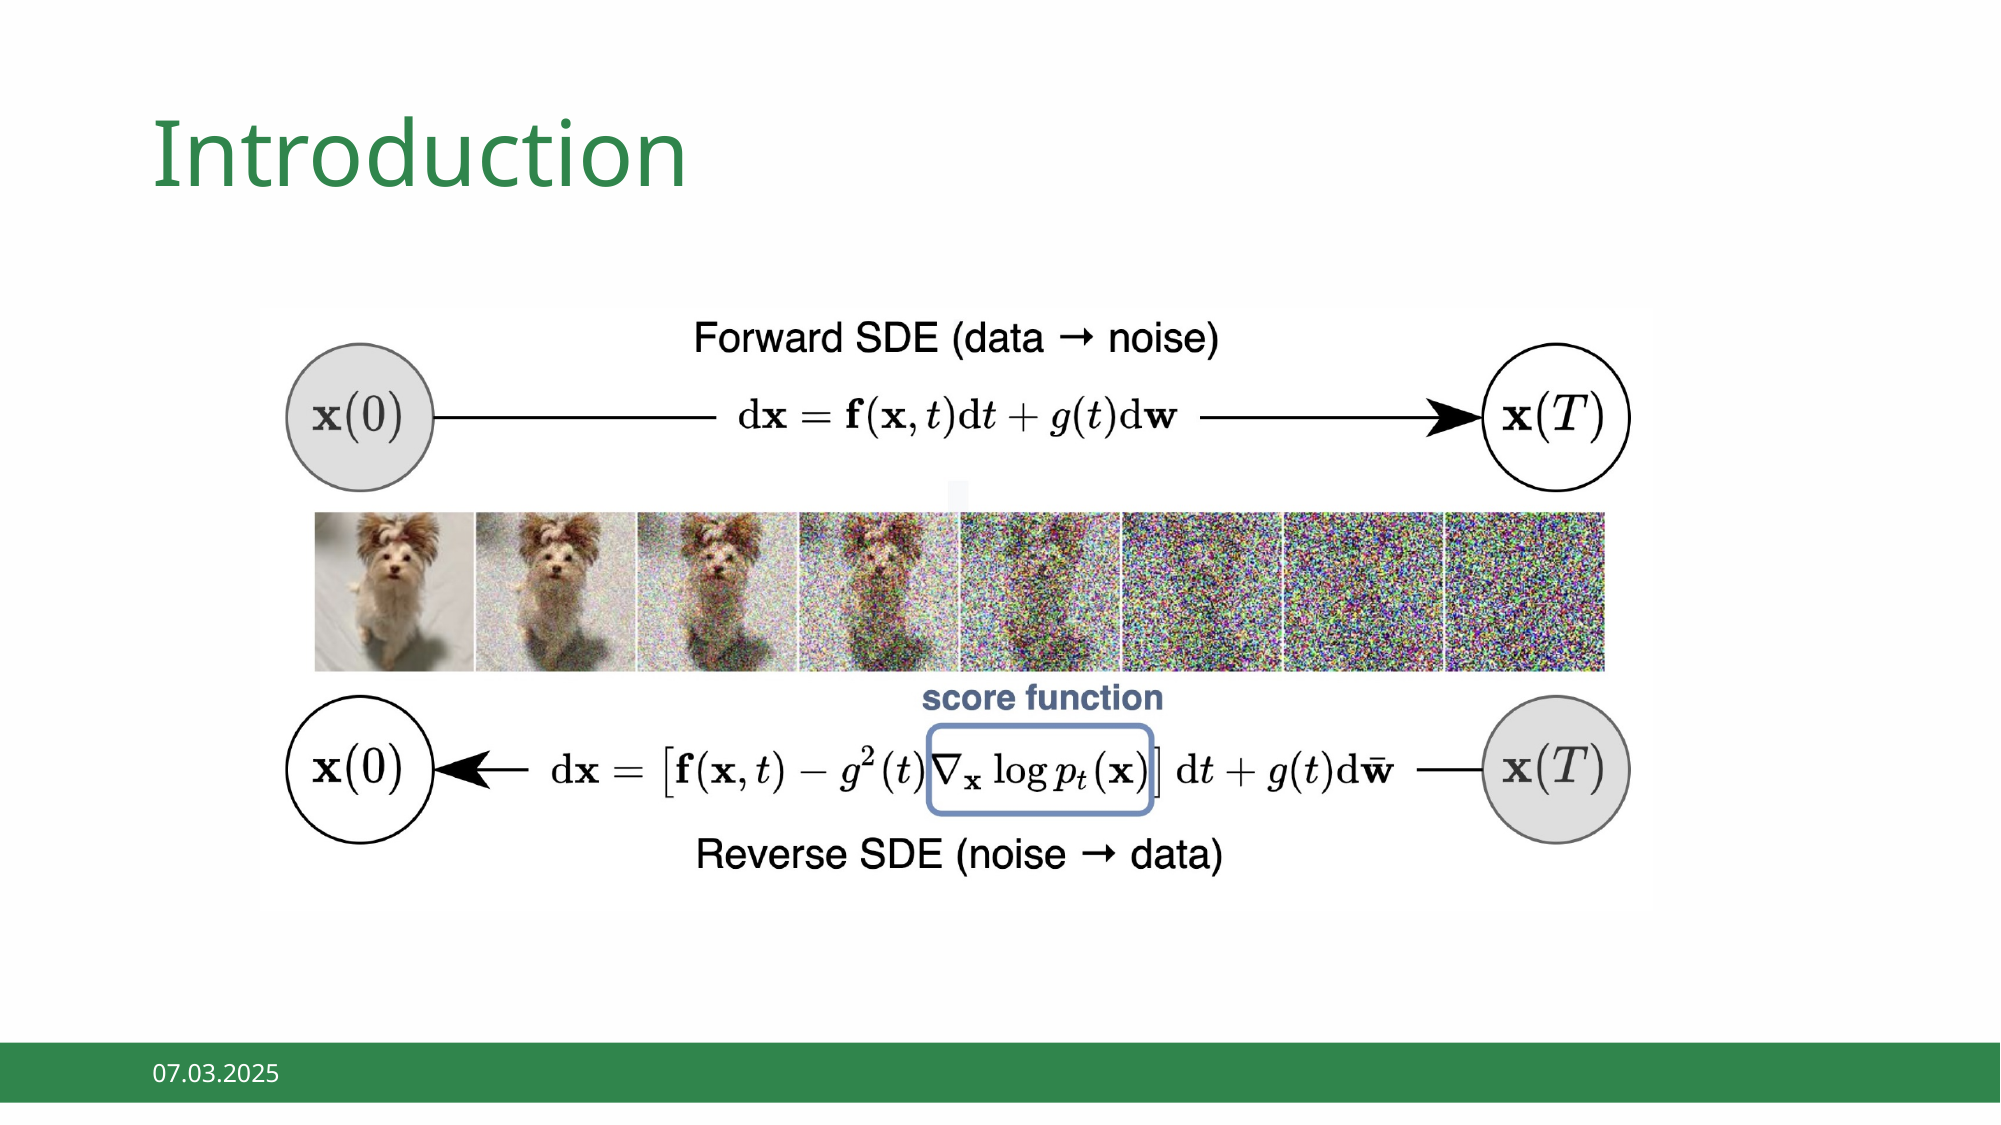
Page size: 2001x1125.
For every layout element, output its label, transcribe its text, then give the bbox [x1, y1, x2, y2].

picture [259, 307, 1654, 911]
footer Score Based Generative Models [662, 1042, 1338, 1103]
text_box [0, 1041, 2000, 1104]
slide_number 4 [1412, 1042, 1863, 1103]
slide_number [137, 1042, 588, 1103]
title Introduction [136, 88, 1864, 227]
